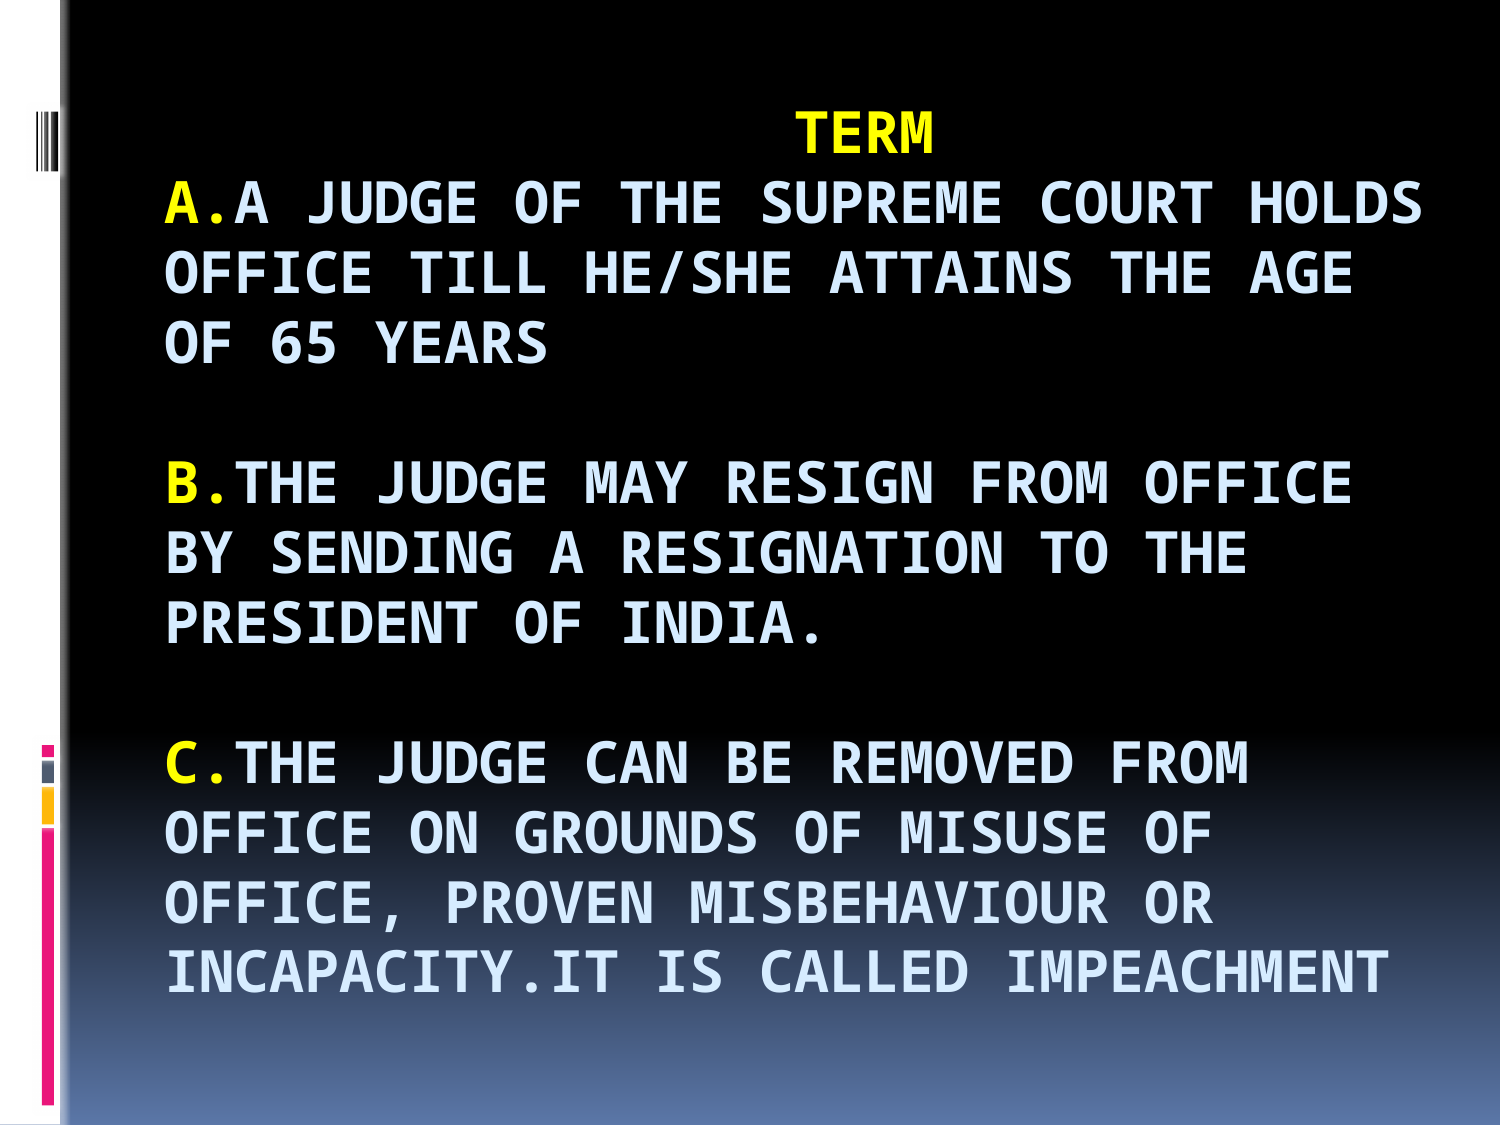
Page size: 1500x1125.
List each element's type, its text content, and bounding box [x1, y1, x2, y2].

title Term a.A judge of the supreme court holds office till he/she attains the age of 65 years b.The Judge may resign from office by sending a resignation to the president of India. c.The judge can be removed from office on grounds of misuse of office, proven misbehaviour or incapacity.It is called impeachment [150, 87, 1475, 362]
